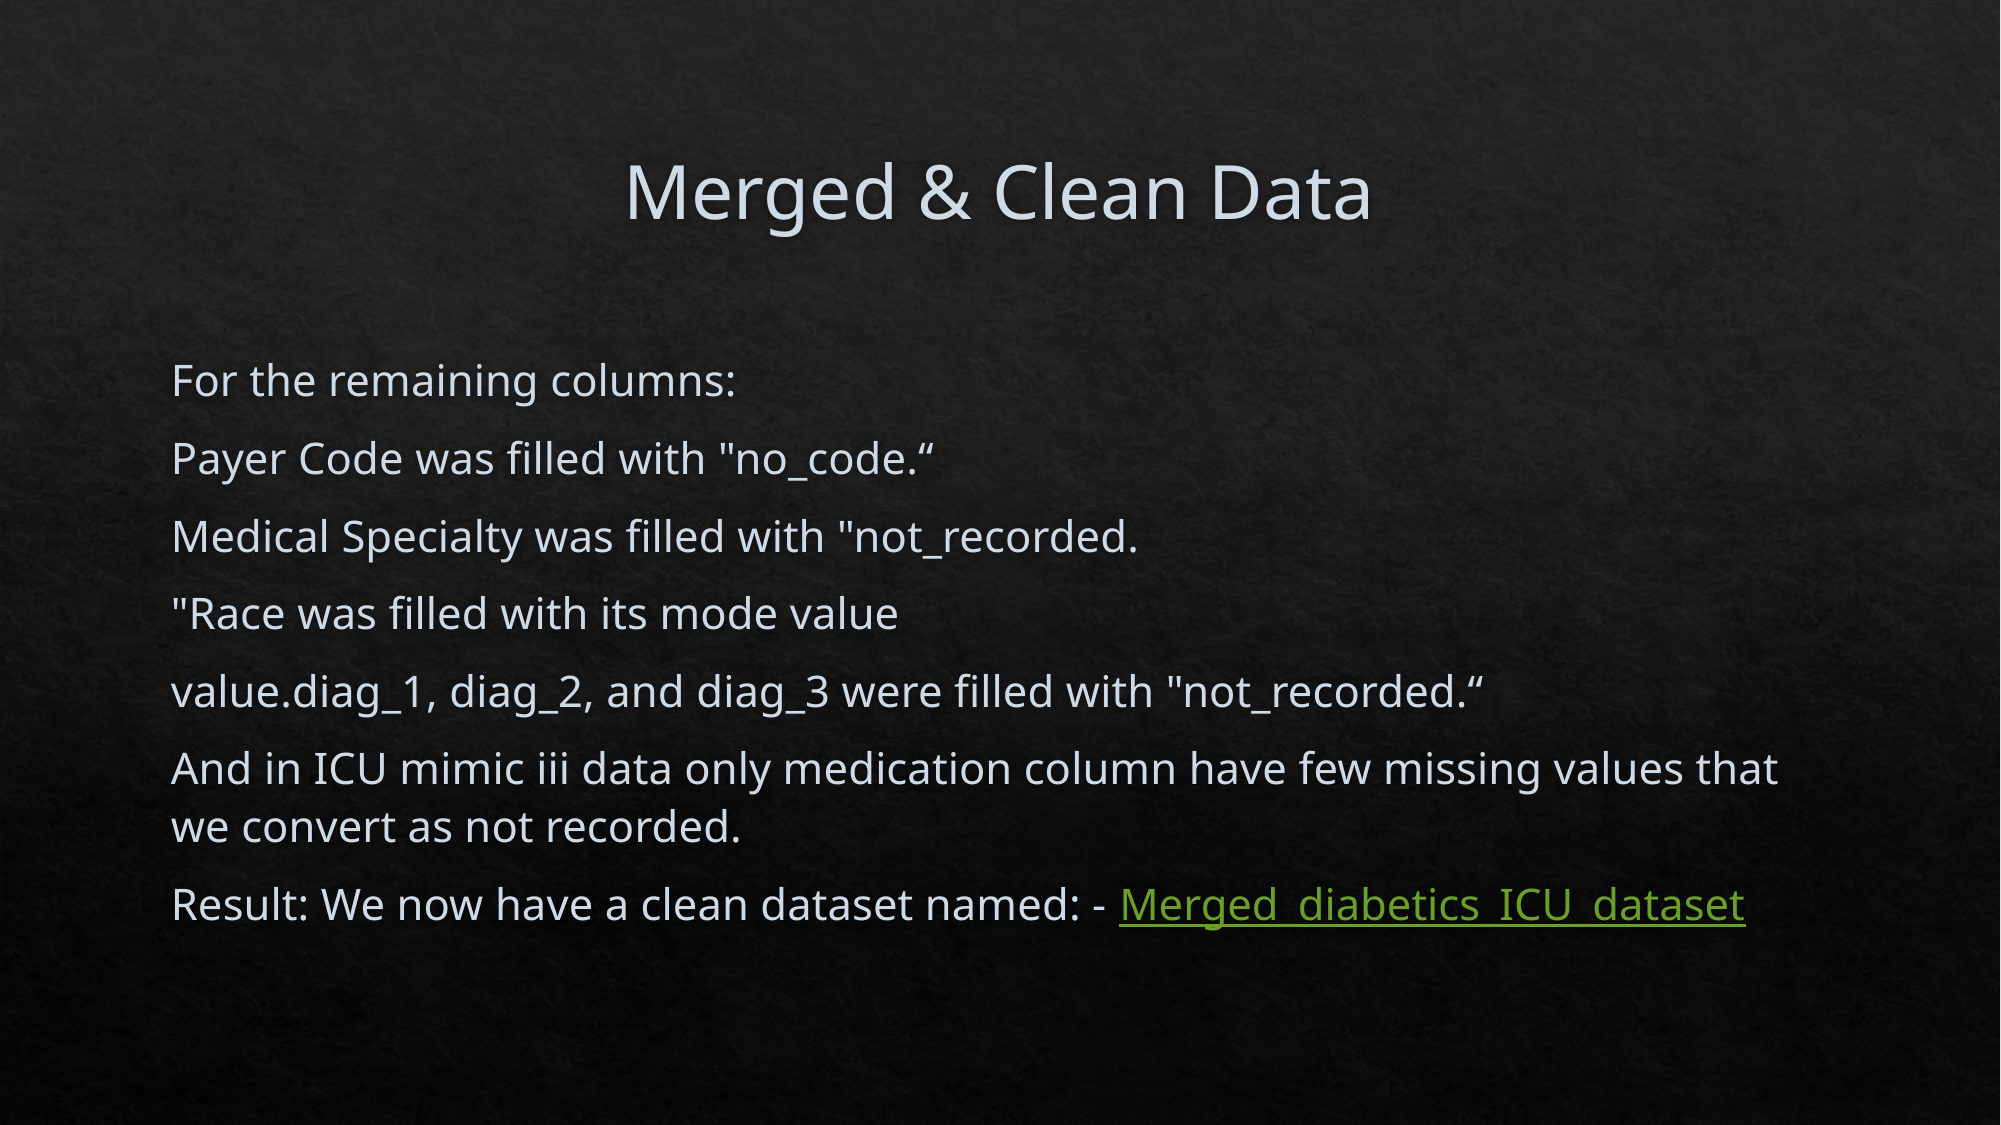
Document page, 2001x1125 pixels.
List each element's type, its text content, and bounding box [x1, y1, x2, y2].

title Merged & Clean Data [149, 99, 1849, 291]
list For the remaining columns: Payer Code was filled with "no_code.“ Medical Specialty was filled with "not_recorded. "Race was filled with its mode value value.diag_1, diag_2, and diag_3 were filled with "not_recorded.“ And in ICU mimic iii data only medication column have few missing values that we convert as not recorded. Result: We now have a clean dataset named: - Merged_diabetics_ICU_dataset [149, 340, 1849, 950]
